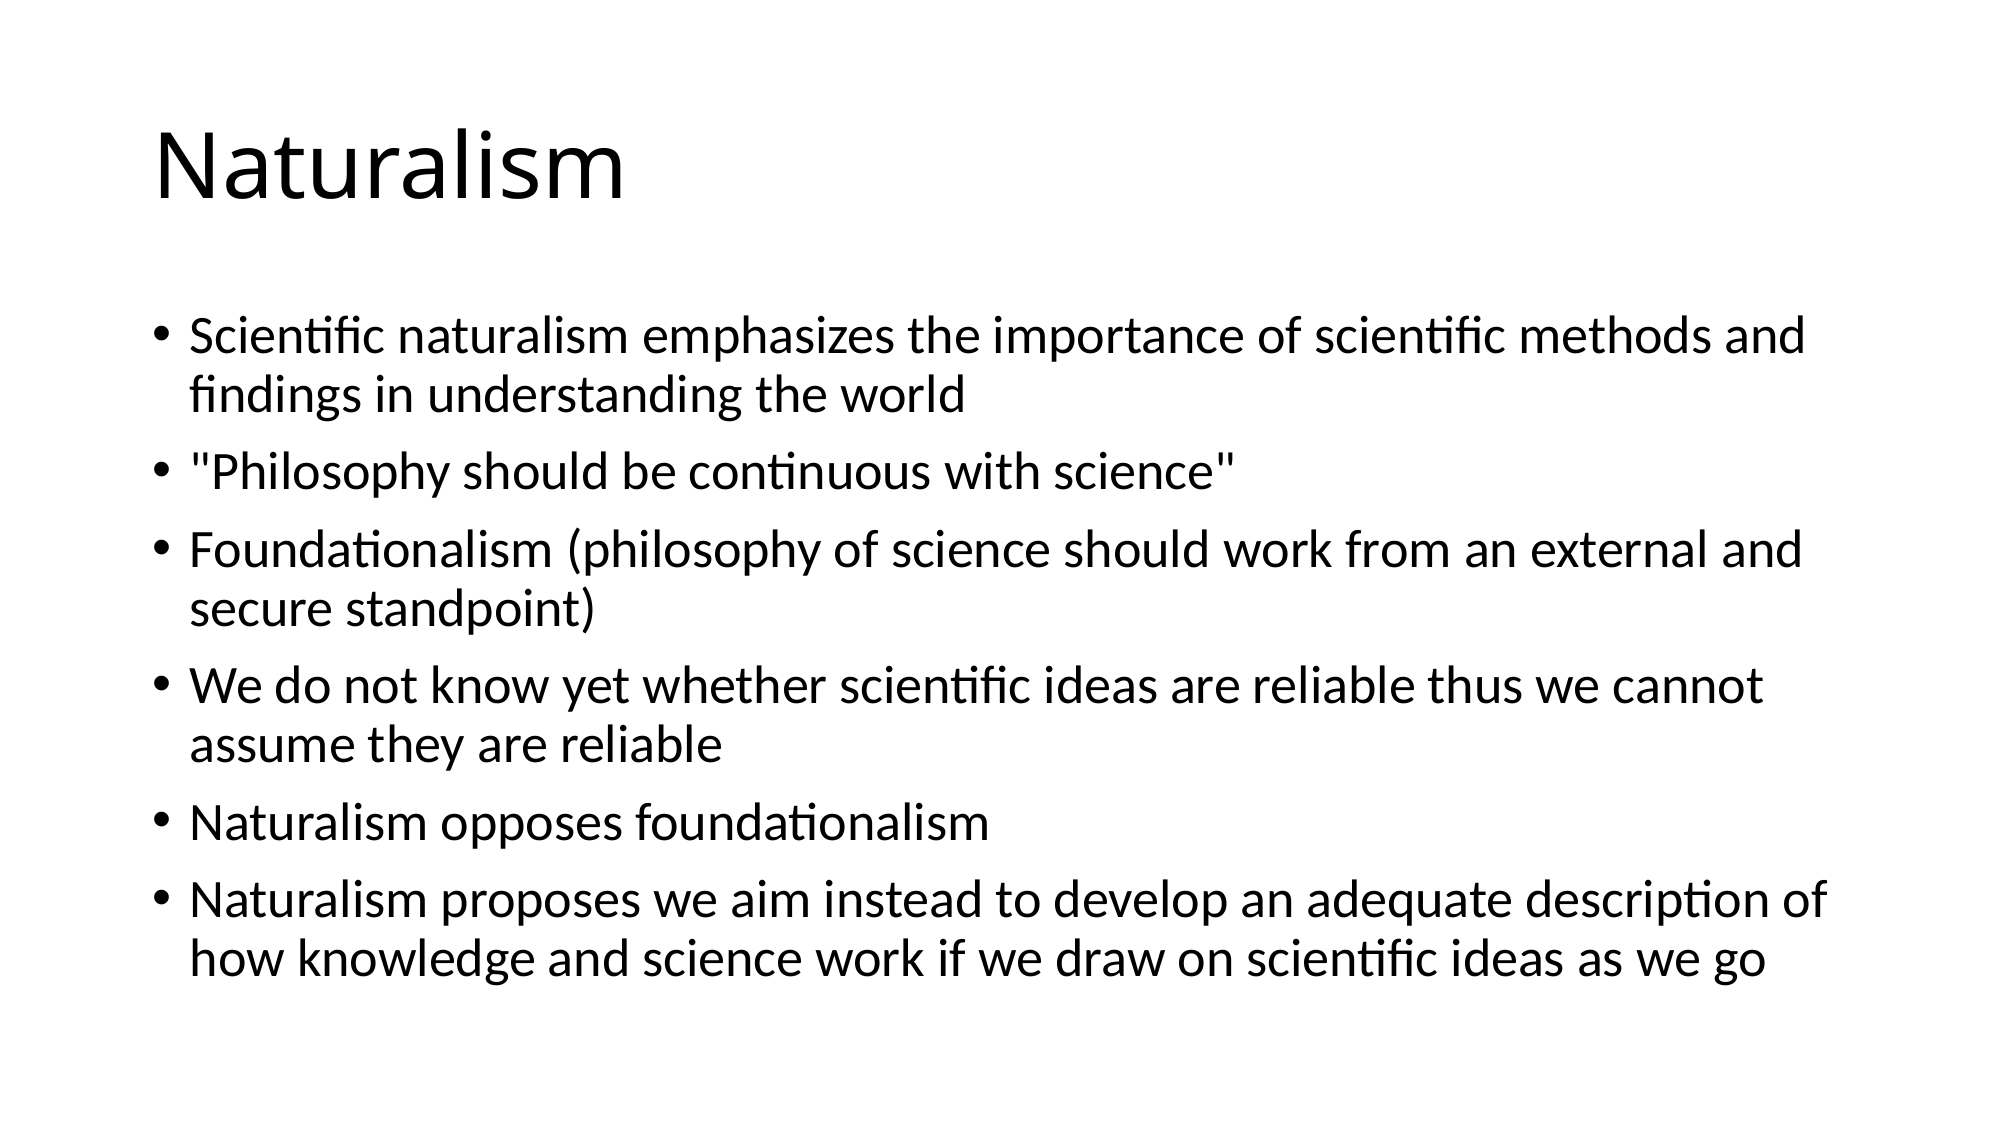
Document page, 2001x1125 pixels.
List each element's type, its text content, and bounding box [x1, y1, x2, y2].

list Scientific naturalism emphasizes the importance of scientific methods and findings in understanding the world "Philosophy should be continuous with science" Foundationalism (philosophy of science should work from an external and secure standpoint) We do not know yet whether scientific ideas are reliable thus we cannot assume they are reliable Naturalism opposes foundationalism Naturalism proposes we aim instead to develop an adequate description of how knowledge and science work if we draw on scientific ideas as we go [137, 299, 1863, 1014]
title Naturalism [137, 59, 1863, 278]
